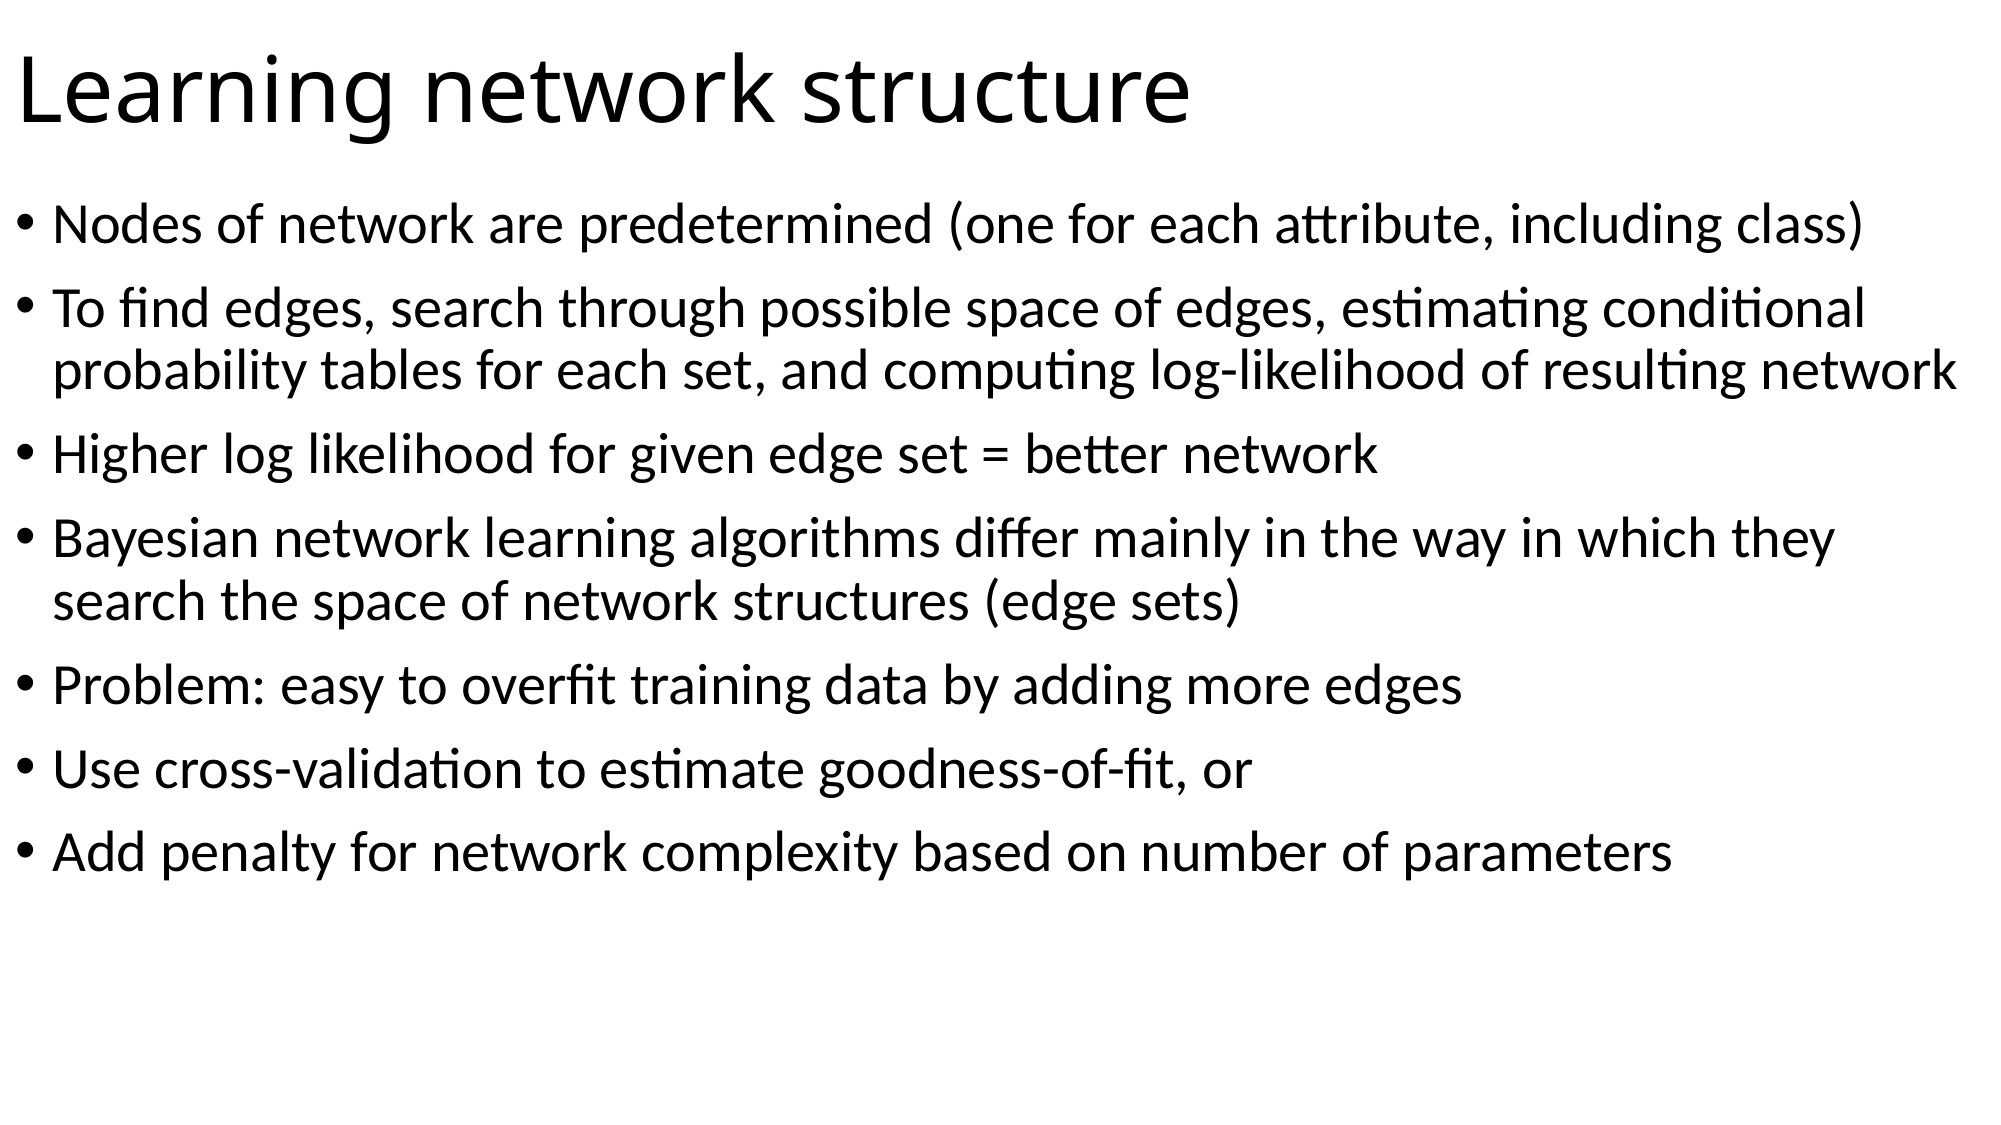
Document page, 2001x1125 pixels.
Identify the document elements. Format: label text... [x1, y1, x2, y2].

title Learning network structure [0, 0, 2000, 185]
list Nodes of network are predetermined (one for each attribute, including class) To find edges, search through possible space of edges, estimating conditional probability tables for each set, and computing log-likelihood of resulting network Higher log likelihood for given edge set = better network Bayesian network learning algorithms differ mainly in the way in which they search the space of network structures (edge sets) Problem: easy to overfit training data by adding more edges Use cross-validation to estimate goodness-of-fit, or Add penalty for network complexity based on number of parameters [0, 185, 2000, 1125]
